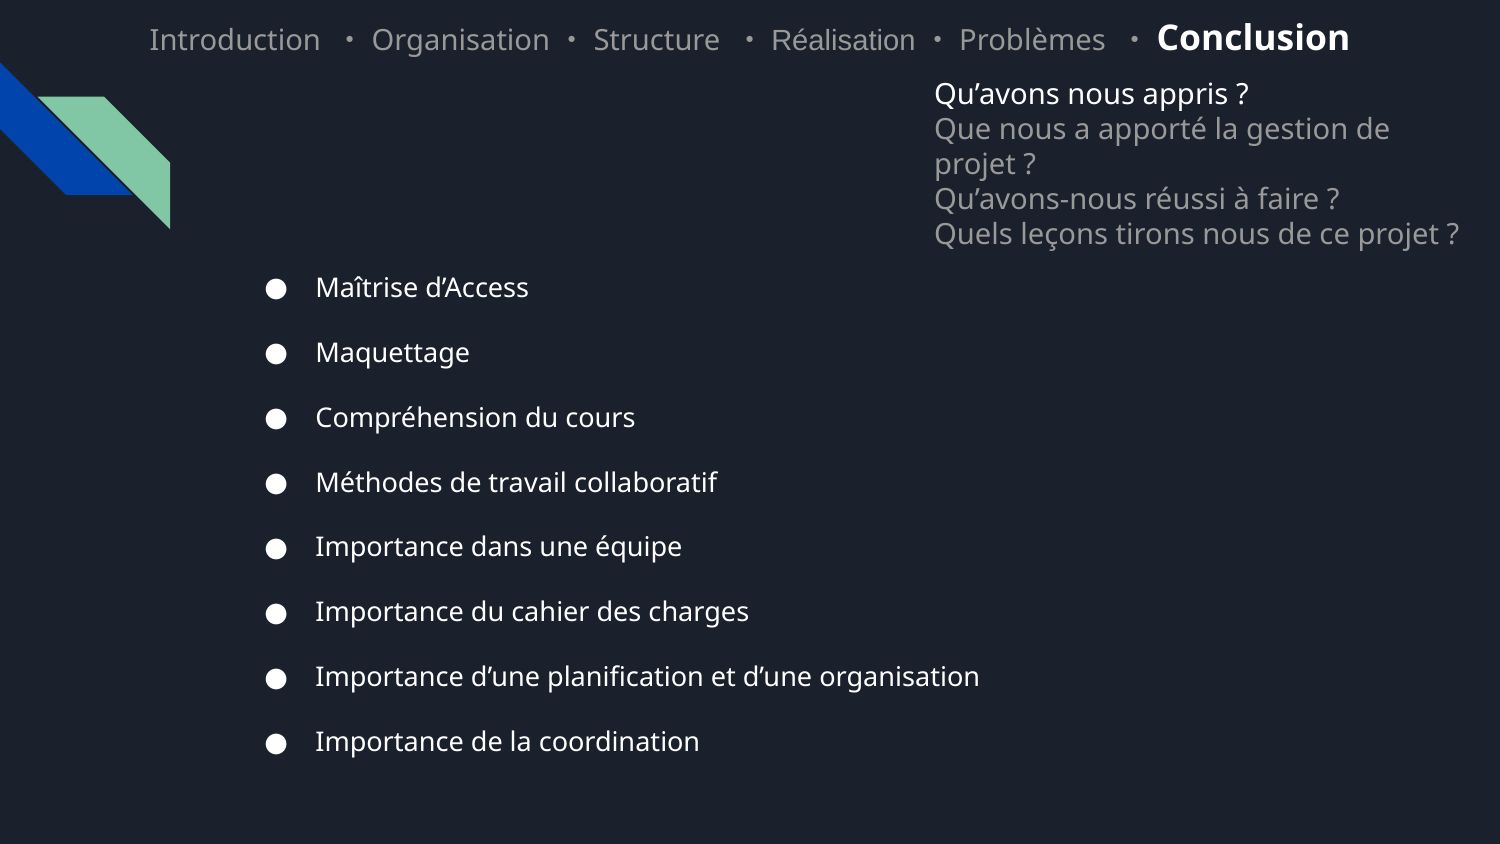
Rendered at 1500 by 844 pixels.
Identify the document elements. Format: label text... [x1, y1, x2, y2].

list Maîtrise d’Access Maquettage Compréhension du cours Méthodes de travail collaboratif Importance dans une équipe Importance du cahier des charges Importance d’une planification et d’une organisation Importance de la coordination [225, 222, 1381, 823]
text_box Qu’avons nous appris ? Que nous a apporté la gestion de projet ? Qu’avons-nous réussi à faire ? Quels leçons tirons nous de ce projet ? [919, 60, 1493, 223]
text_box Introduction ・Organisation・Structure ・Réalisation・Problèmes ・Conclusion [0, 0, 1500, 88]
